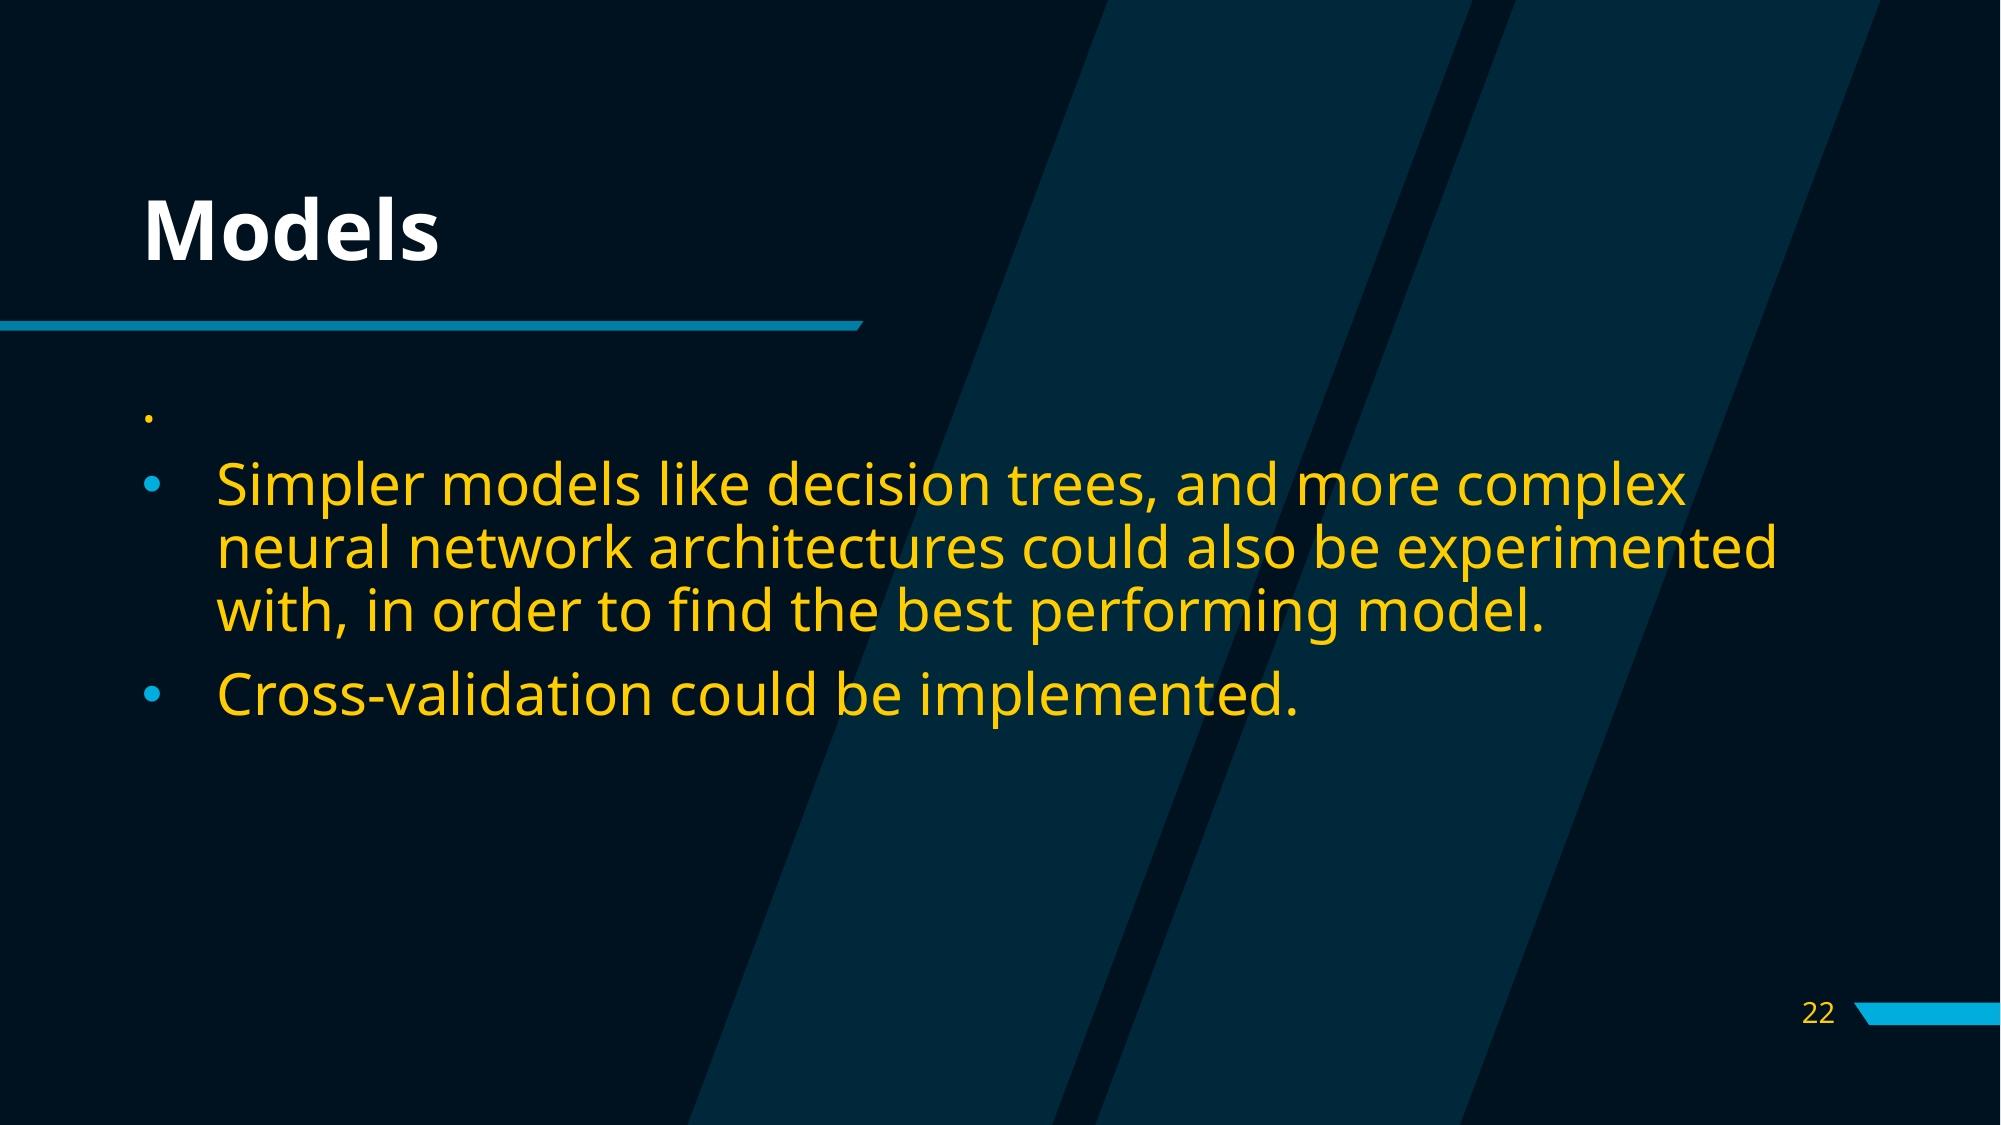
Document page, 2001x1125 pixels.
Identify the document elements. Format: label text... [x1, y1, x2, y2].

slide_number 22 [1760, 984, 1851, 1045]
list . Simpler models like decision trees, and more complex neural network architectures could also be experimented with, in order to find the best performing model. Cross-validation could be implemented. [126, 364, 1804, 985]
title Models [126, 169, 957, 298]
